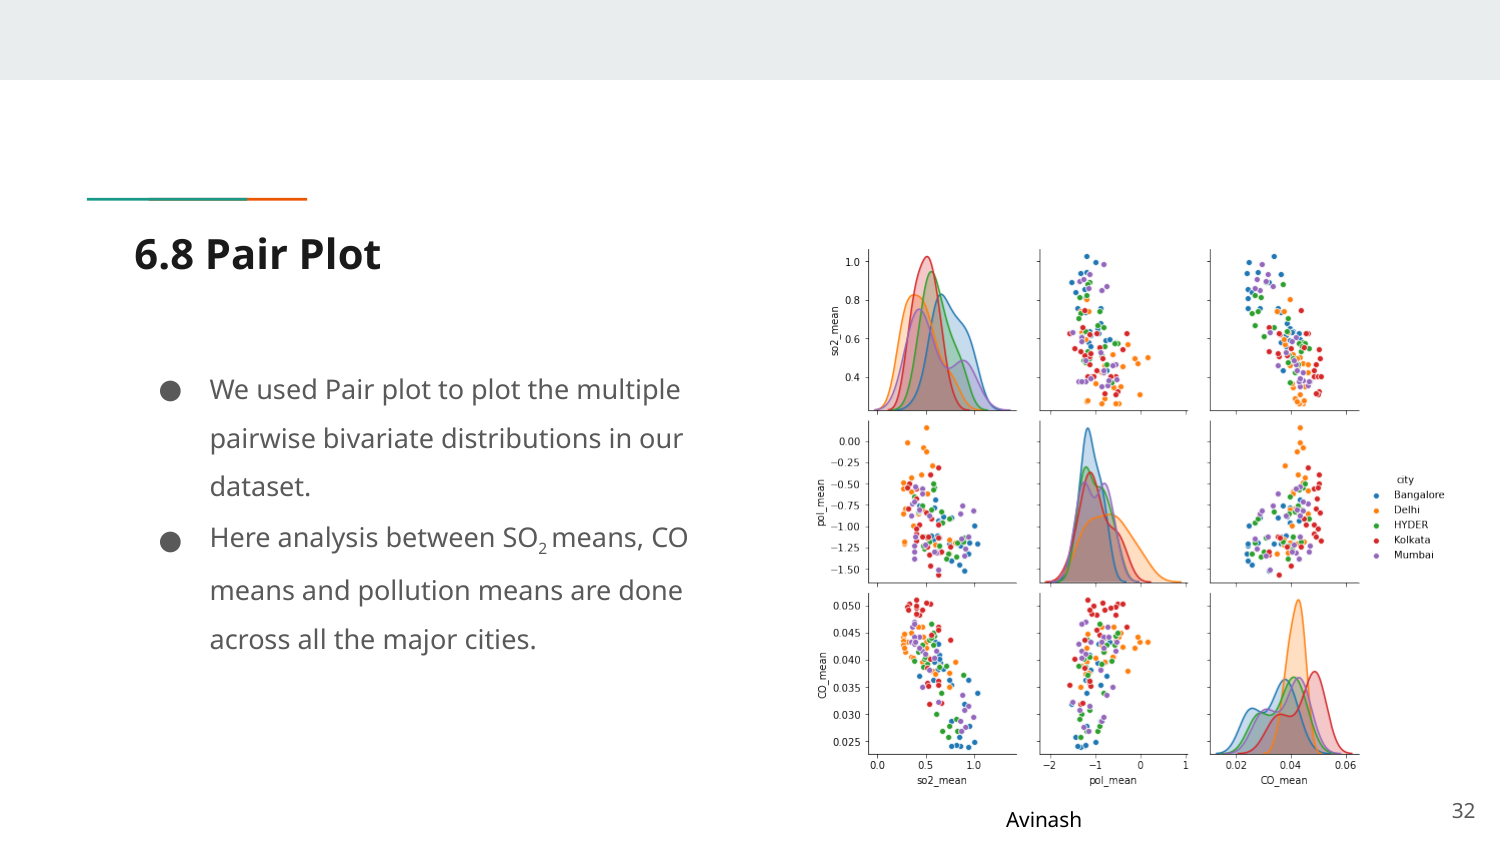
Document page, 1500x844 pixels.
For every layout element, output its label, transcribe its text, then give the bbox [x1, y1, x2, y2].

text_box Avinash [991, 801, 1448, 844]
title 6.8 Pair Plot [119, 213, 1381, 301]
list We used Pair plot to plot the multiple pairwise bivariate distributions in our dataset. Here analysis between SO2 means, CO means and pollution means are done across all the major cities. [119, 341, 732, 761]
slide_number ‹#› [1448, 779, 1491, 844]
picture [808, 242, 1453, 793]
